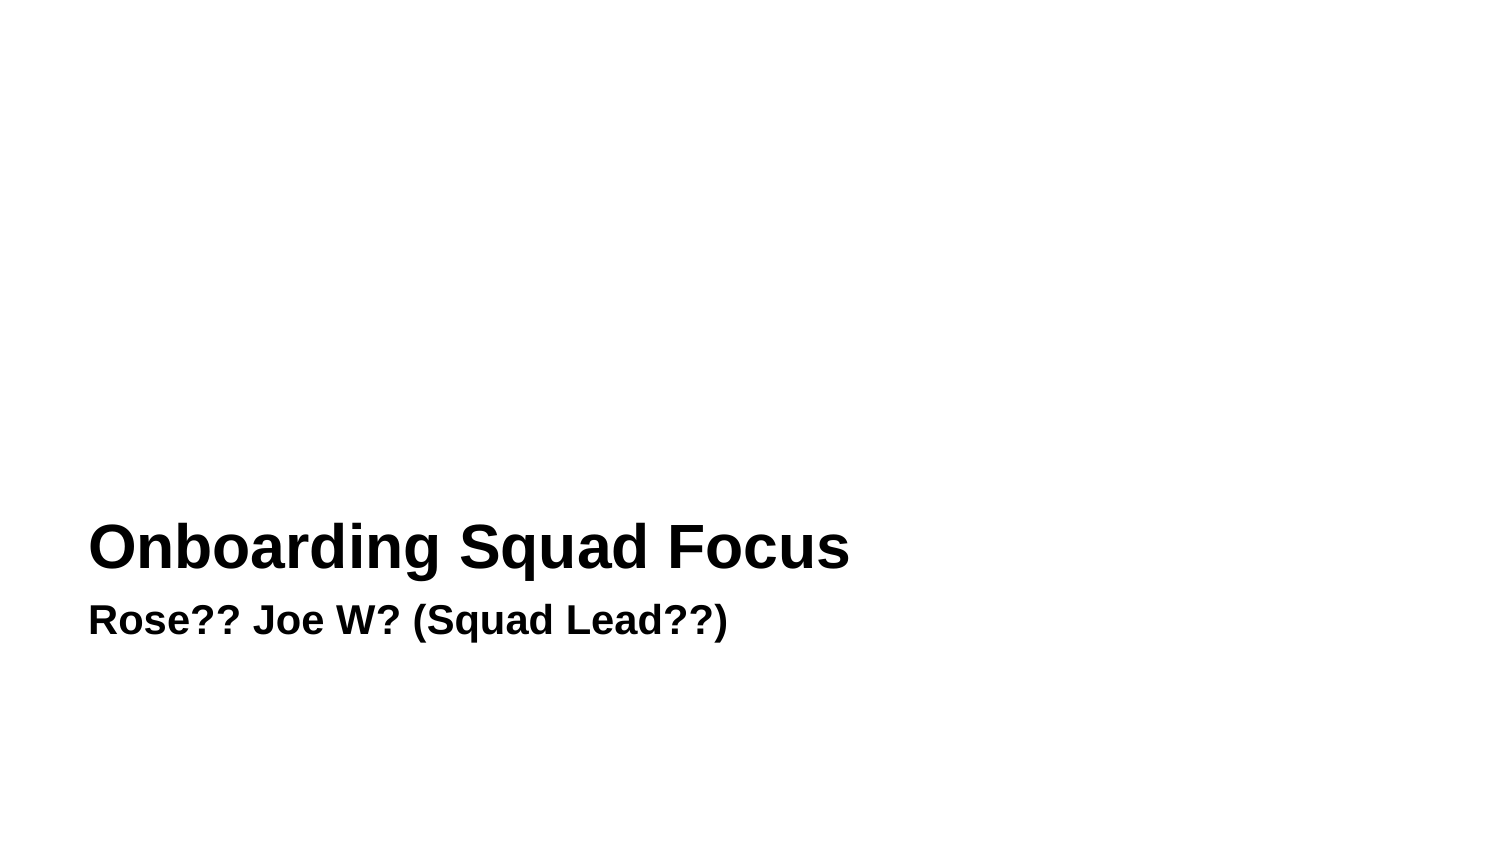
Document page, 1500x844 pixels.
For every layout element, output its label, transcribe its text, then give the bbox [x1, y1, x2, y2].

text_box Onboarding Squad Focus Rose?? Joe W? (Squad Lead??) [50, 578, 1108, 643]
